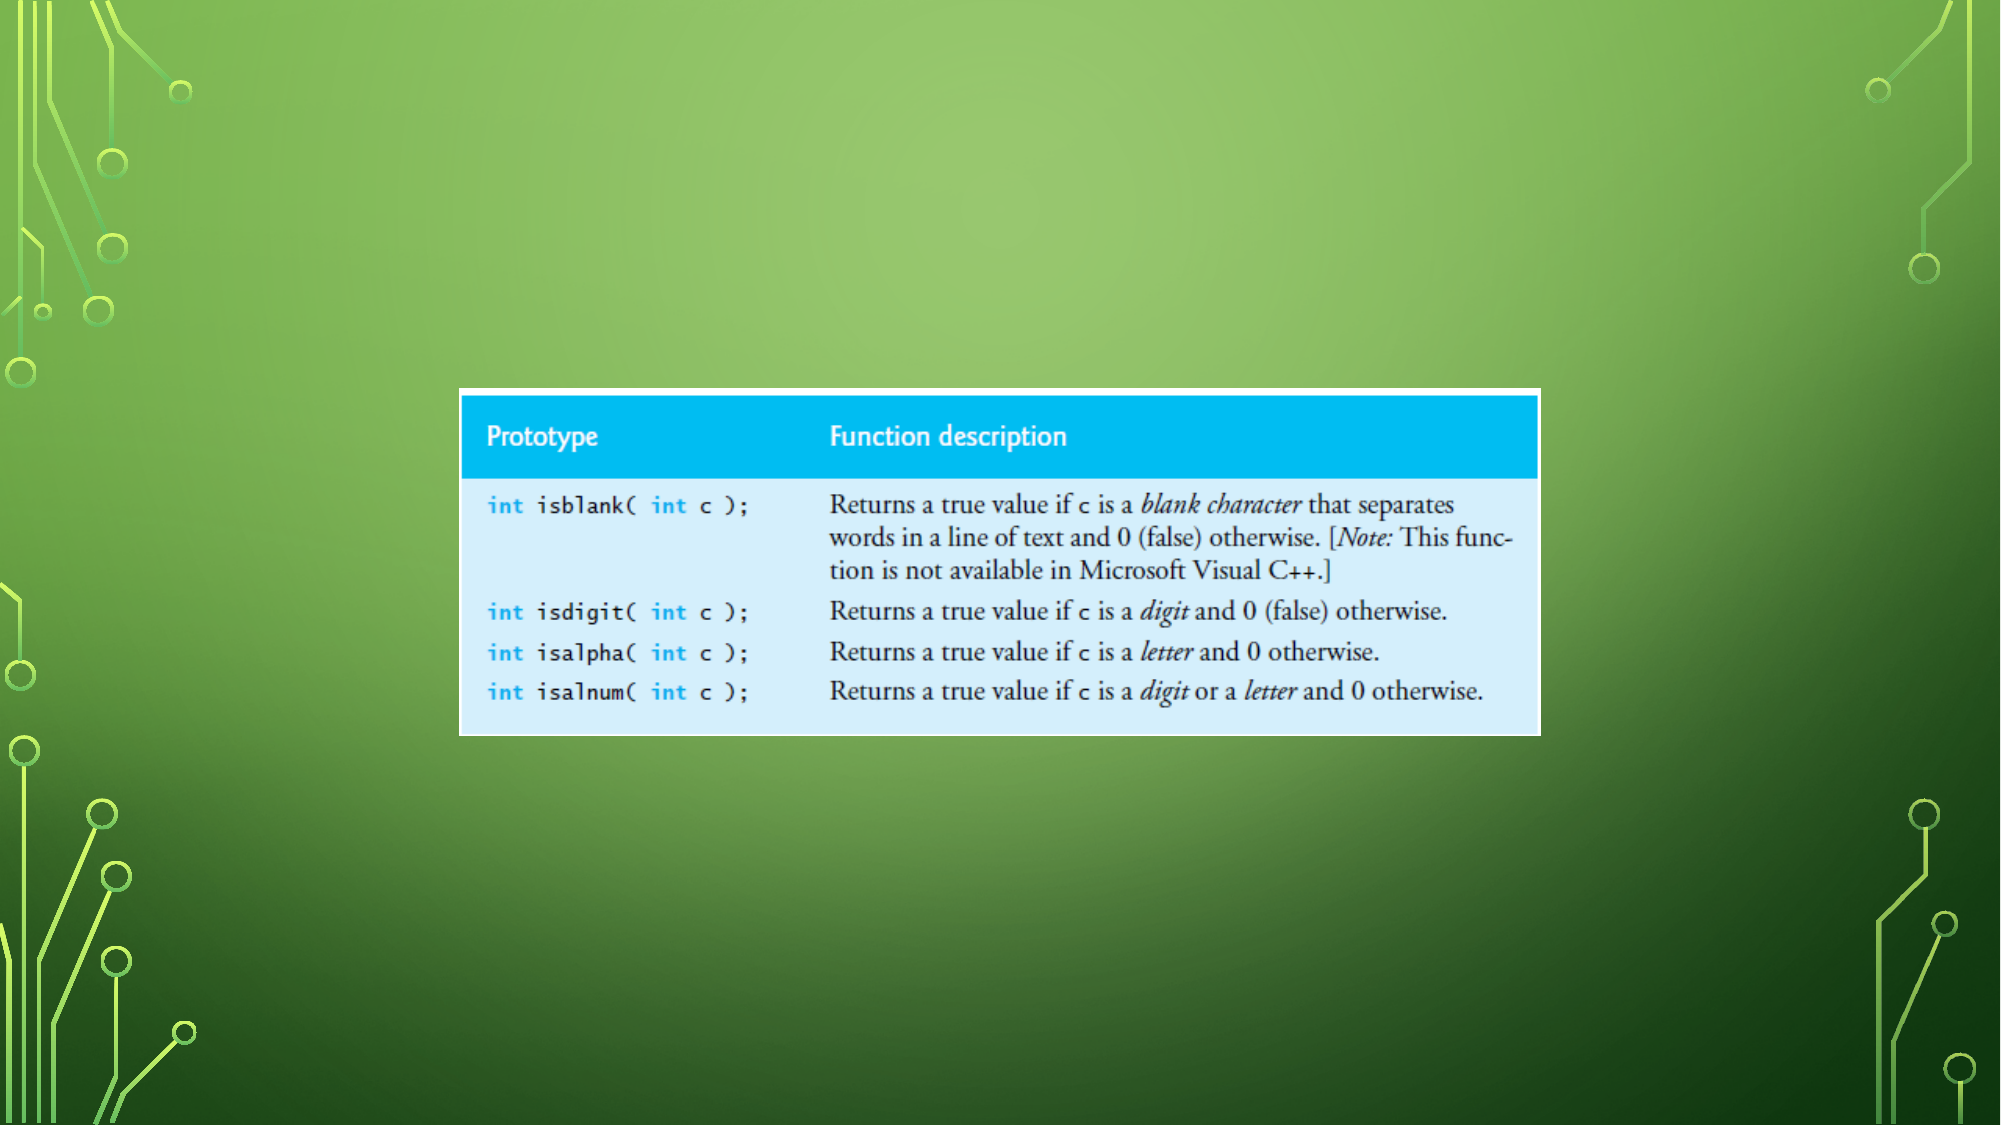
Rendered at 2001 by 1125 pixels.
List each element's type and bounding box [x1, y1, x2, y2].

picture [458, 388, 1541, 737]
